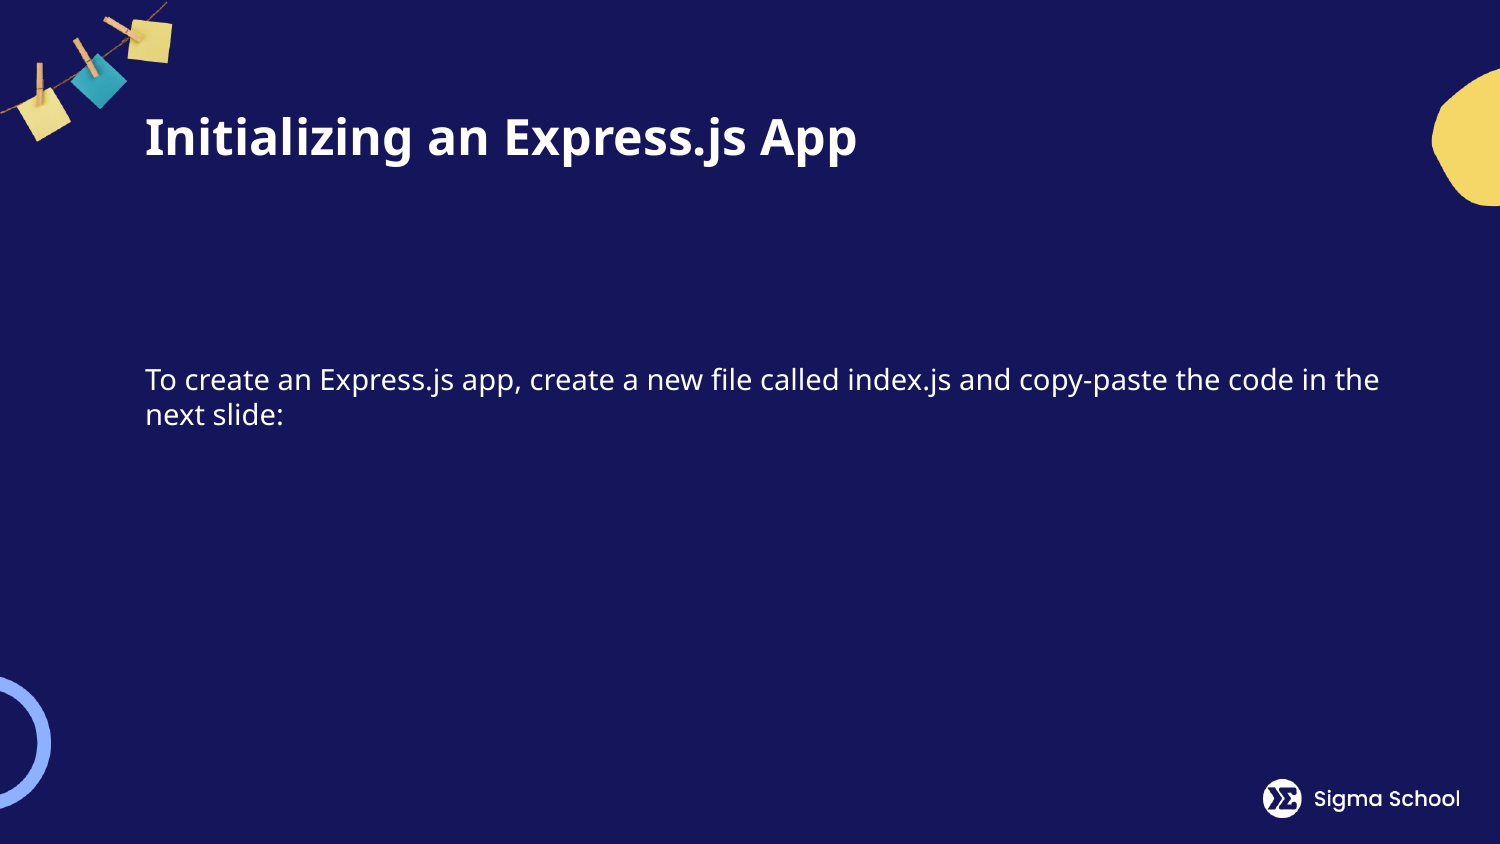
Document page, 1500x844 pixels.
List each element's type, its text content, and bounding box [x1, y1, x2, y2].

picture [1203, 0, 1500, 844]
title To create an Express.js app, create a new file called index.js and copy-paste the code in the next slide: [130, 346, 1408, 438]
title Initializing an Express.js App [130, 90, 1398, 262]
picture [0, 0, 232, 844]
